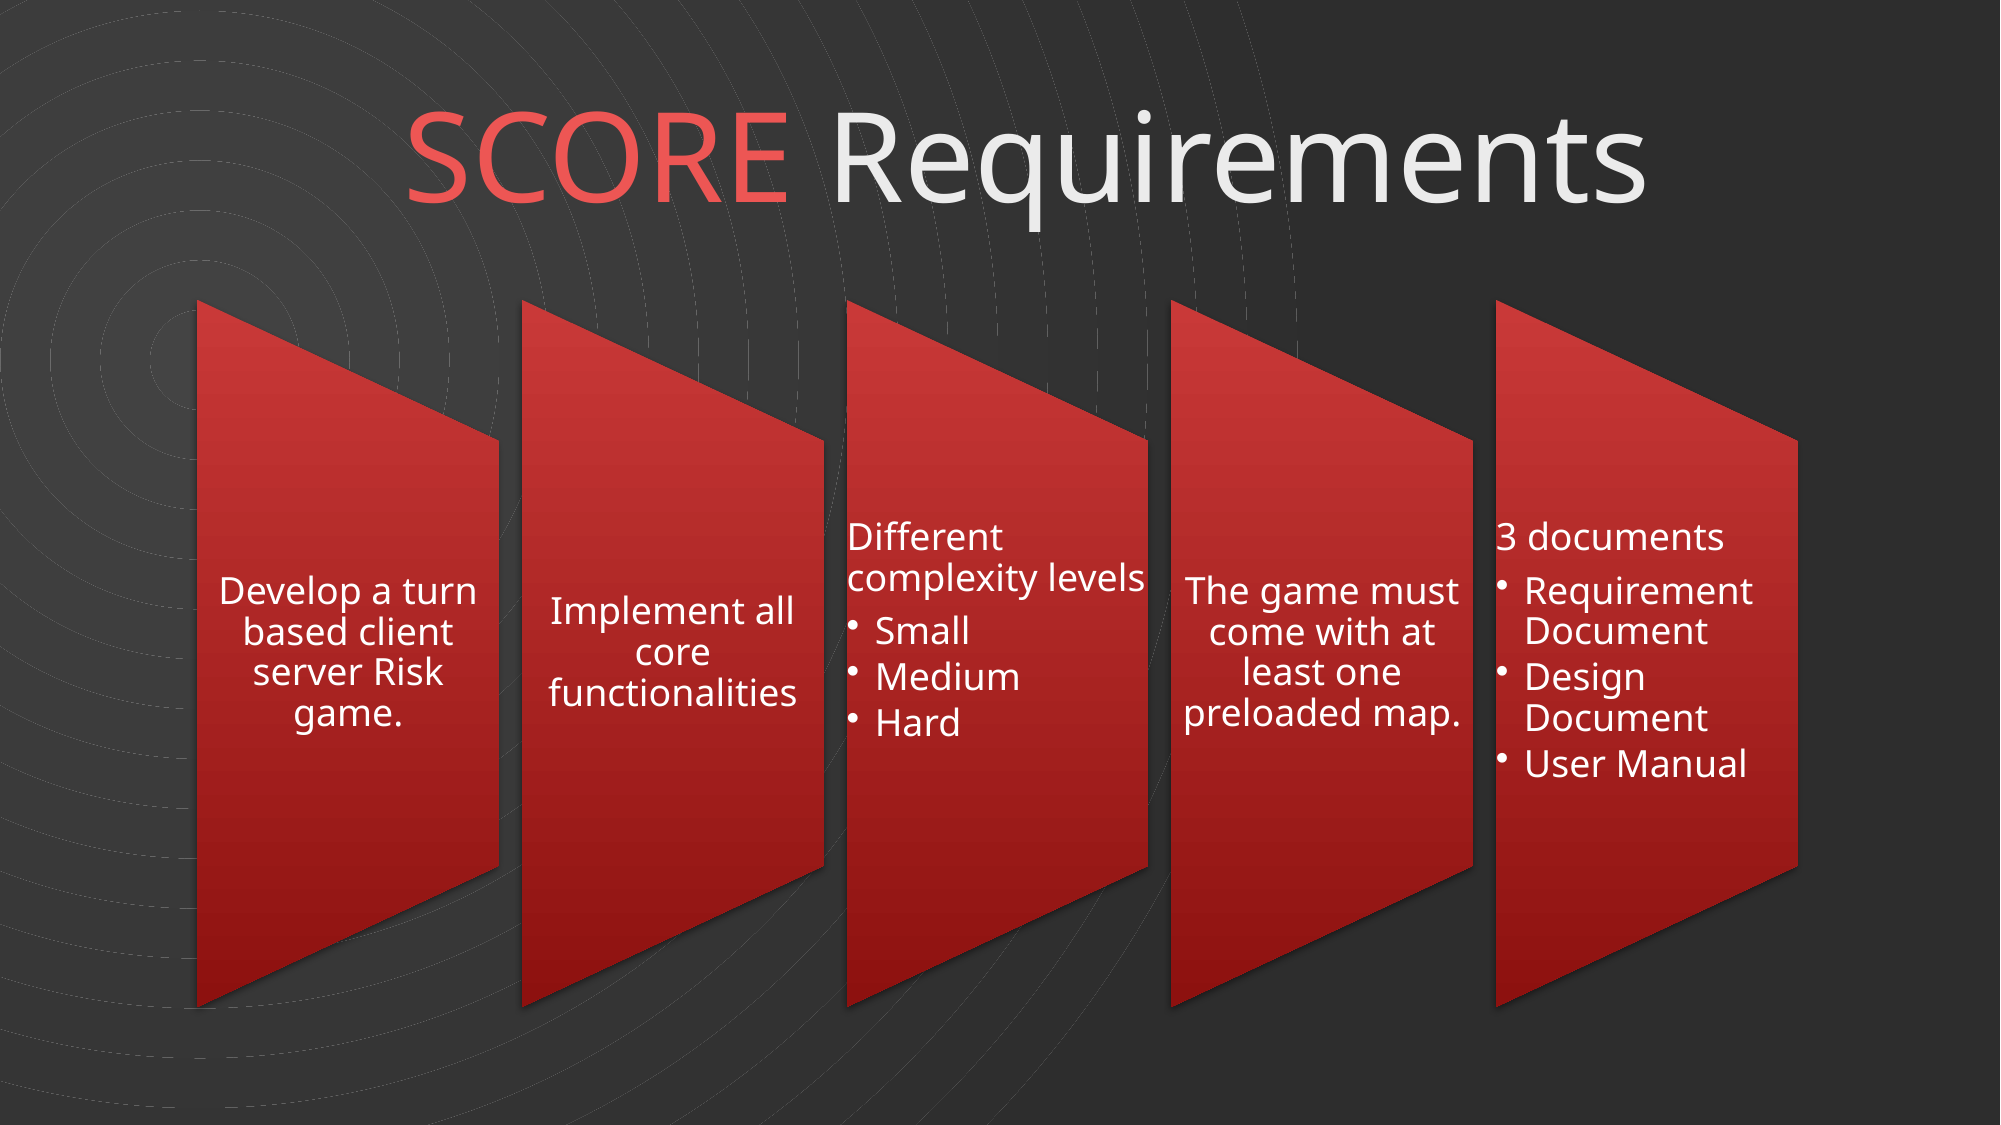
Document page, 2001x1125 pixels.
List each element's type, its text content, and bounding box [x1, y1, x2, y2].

title SCORE Requirements [256, 70, 1799, 299]
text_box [196, 299, 1799, 1008]
